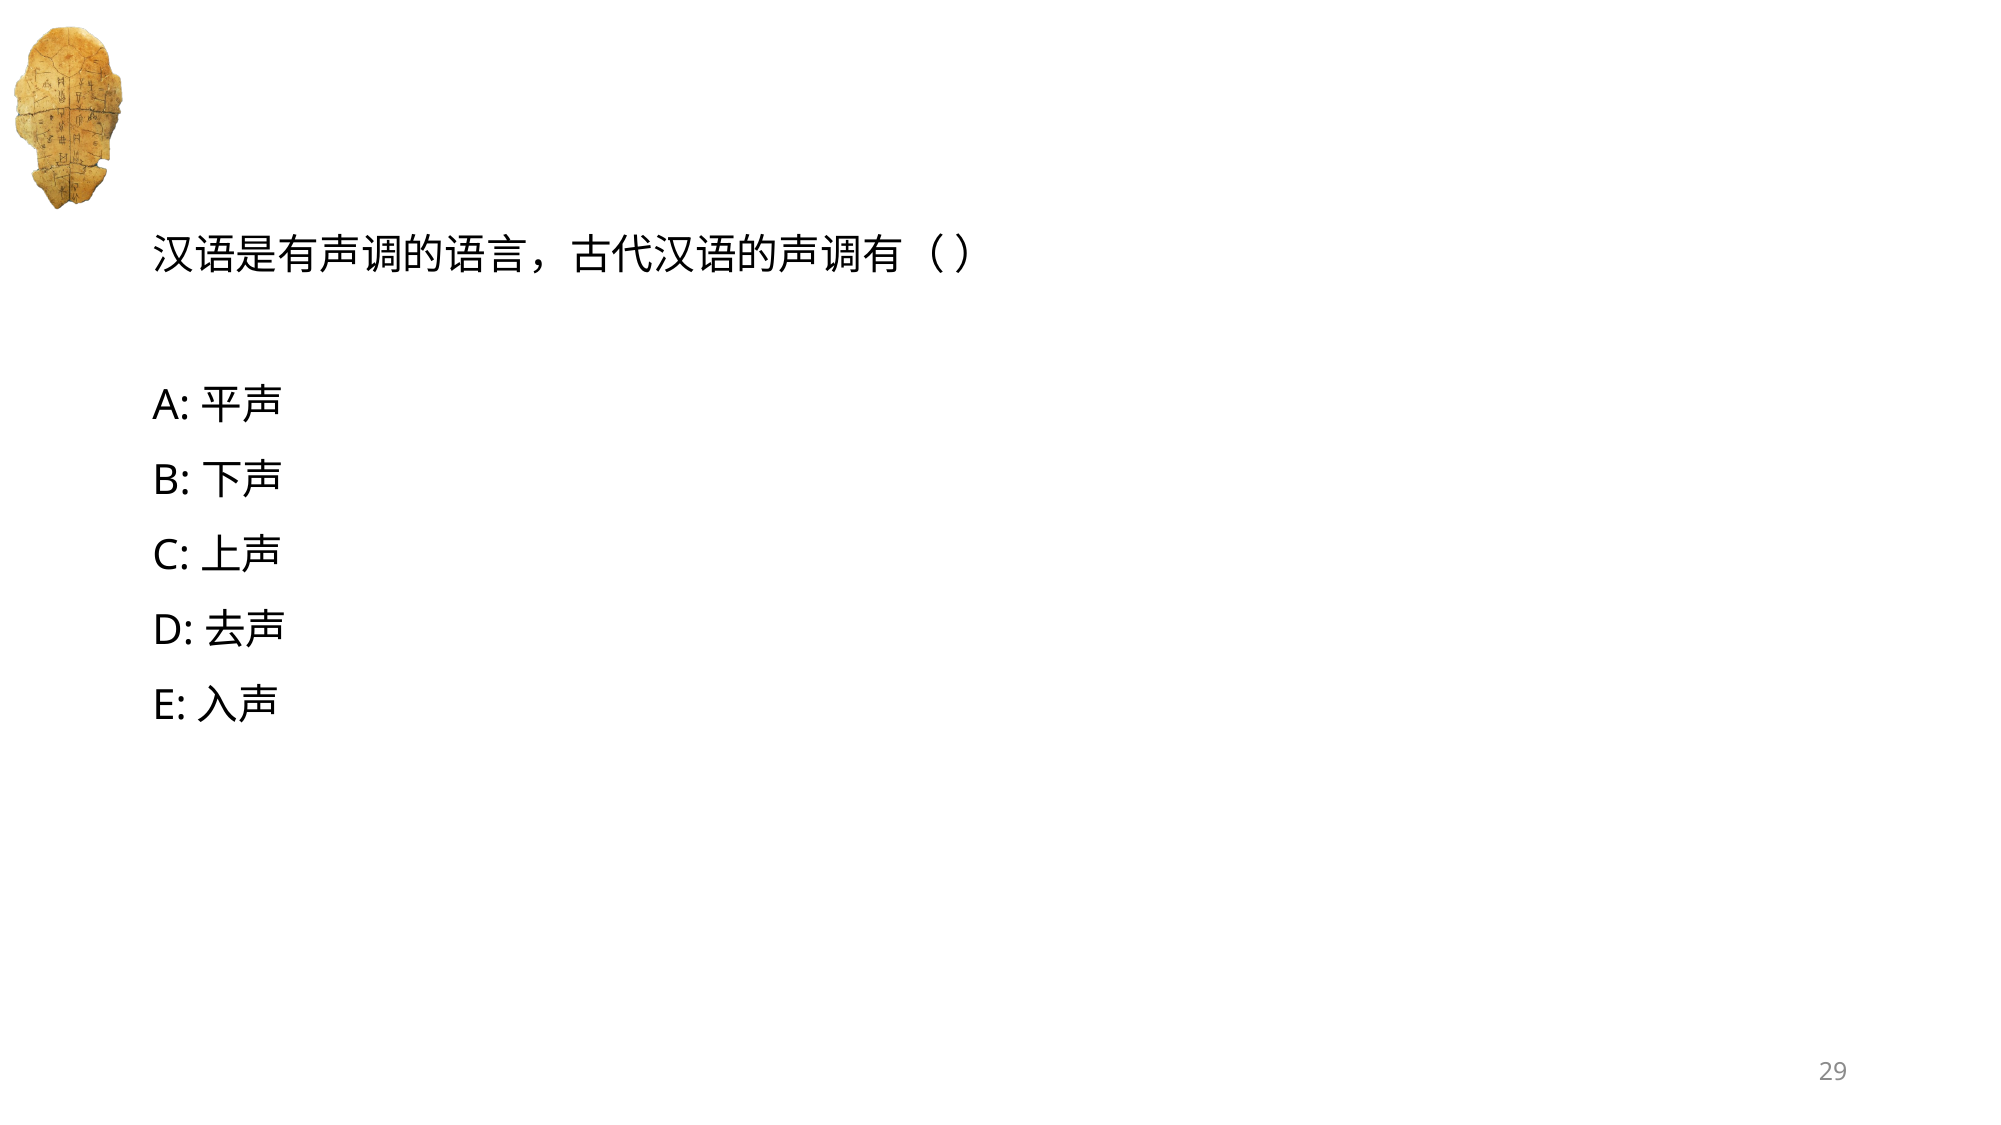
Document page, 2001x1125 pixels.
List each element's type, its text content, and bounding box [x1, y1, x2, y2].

picture [0, 14, 132, 211]
slide_number 29 [1412, 1042, 1863, 1103]
list 汉语是有声调的语言，古代汉语的声调有（ ） A:平声 B:下声 C:上声 D:去声 E:入声 [137, 195, 1863, 1014]
